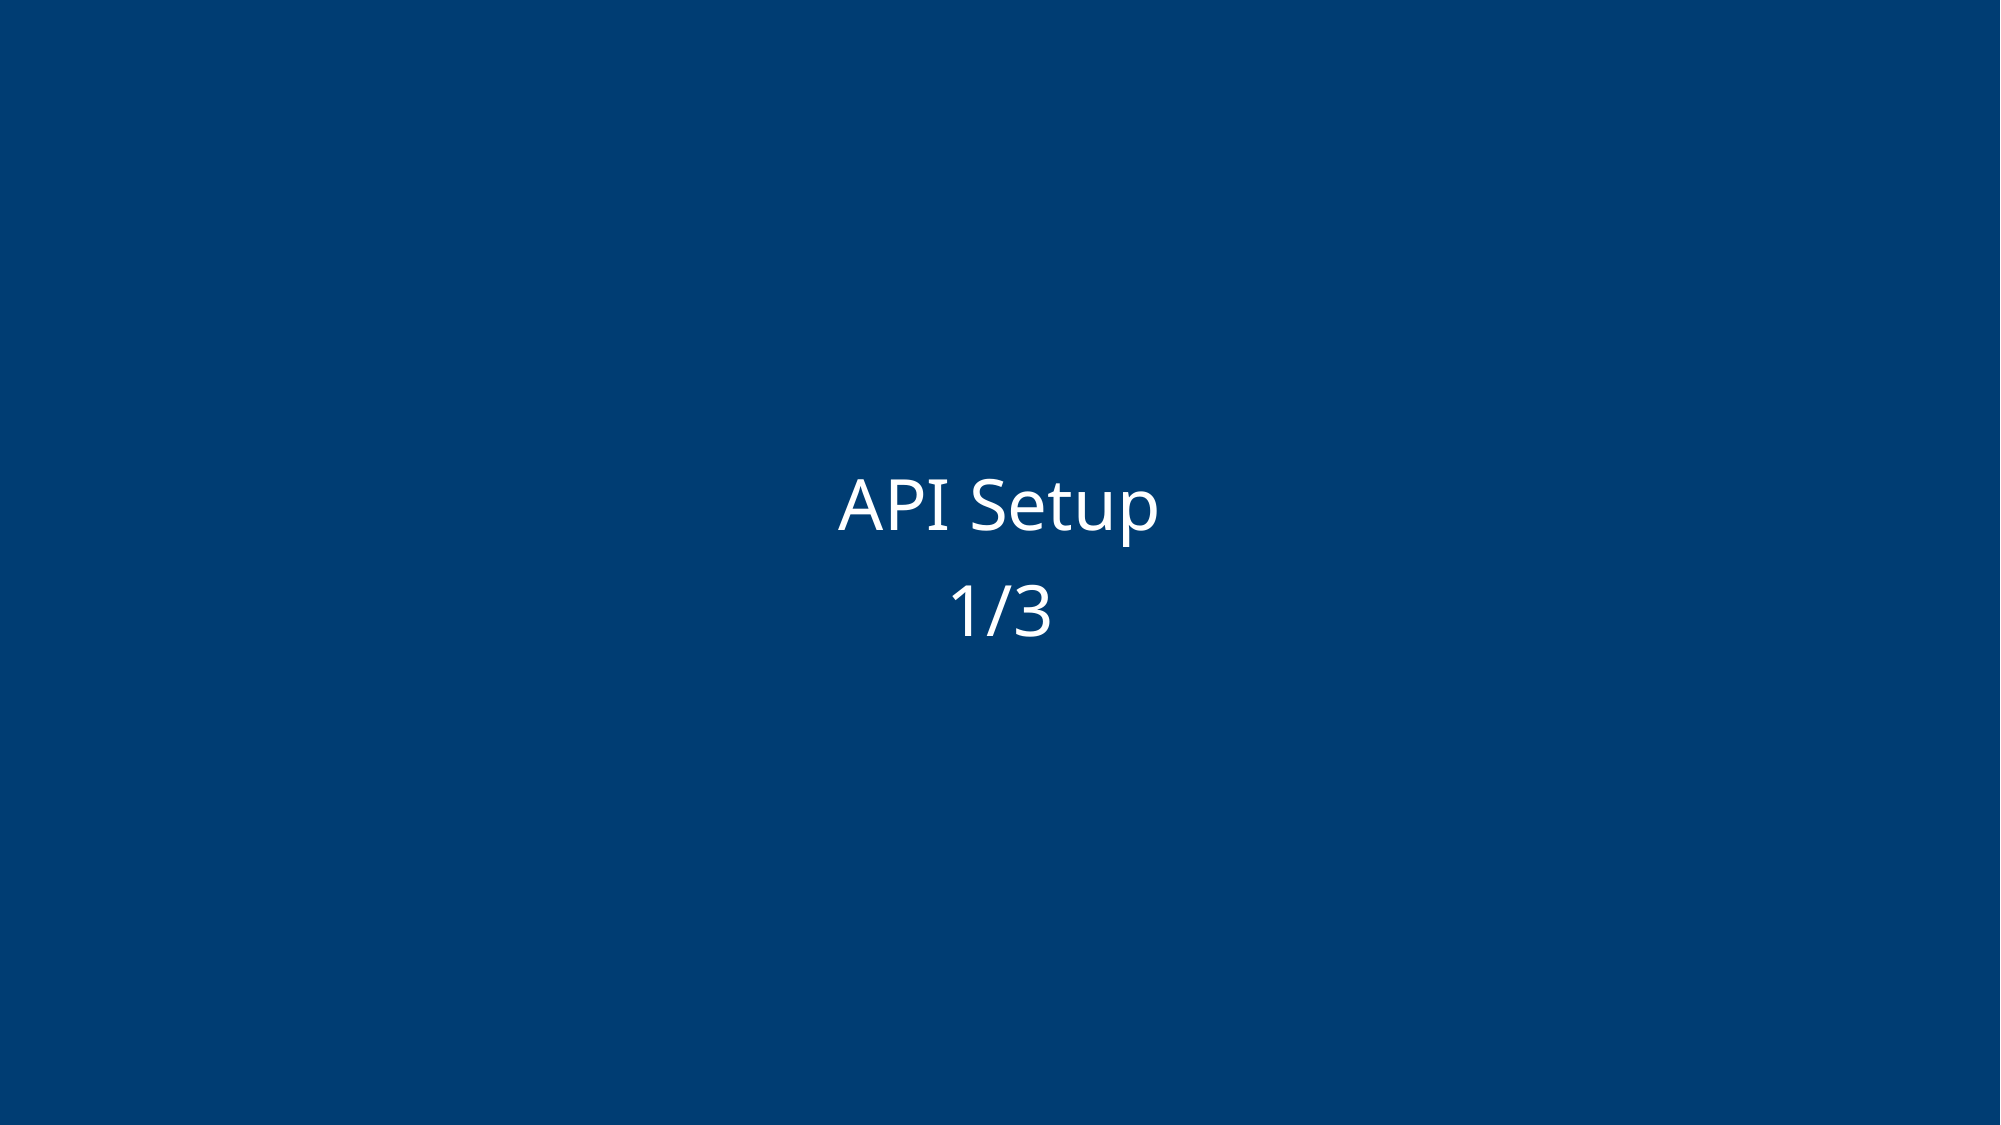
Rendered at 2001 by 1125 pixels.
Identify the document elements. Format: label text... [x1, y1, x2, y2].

subtitle API Setup 1/3 [419, 452, 1581, 666]
